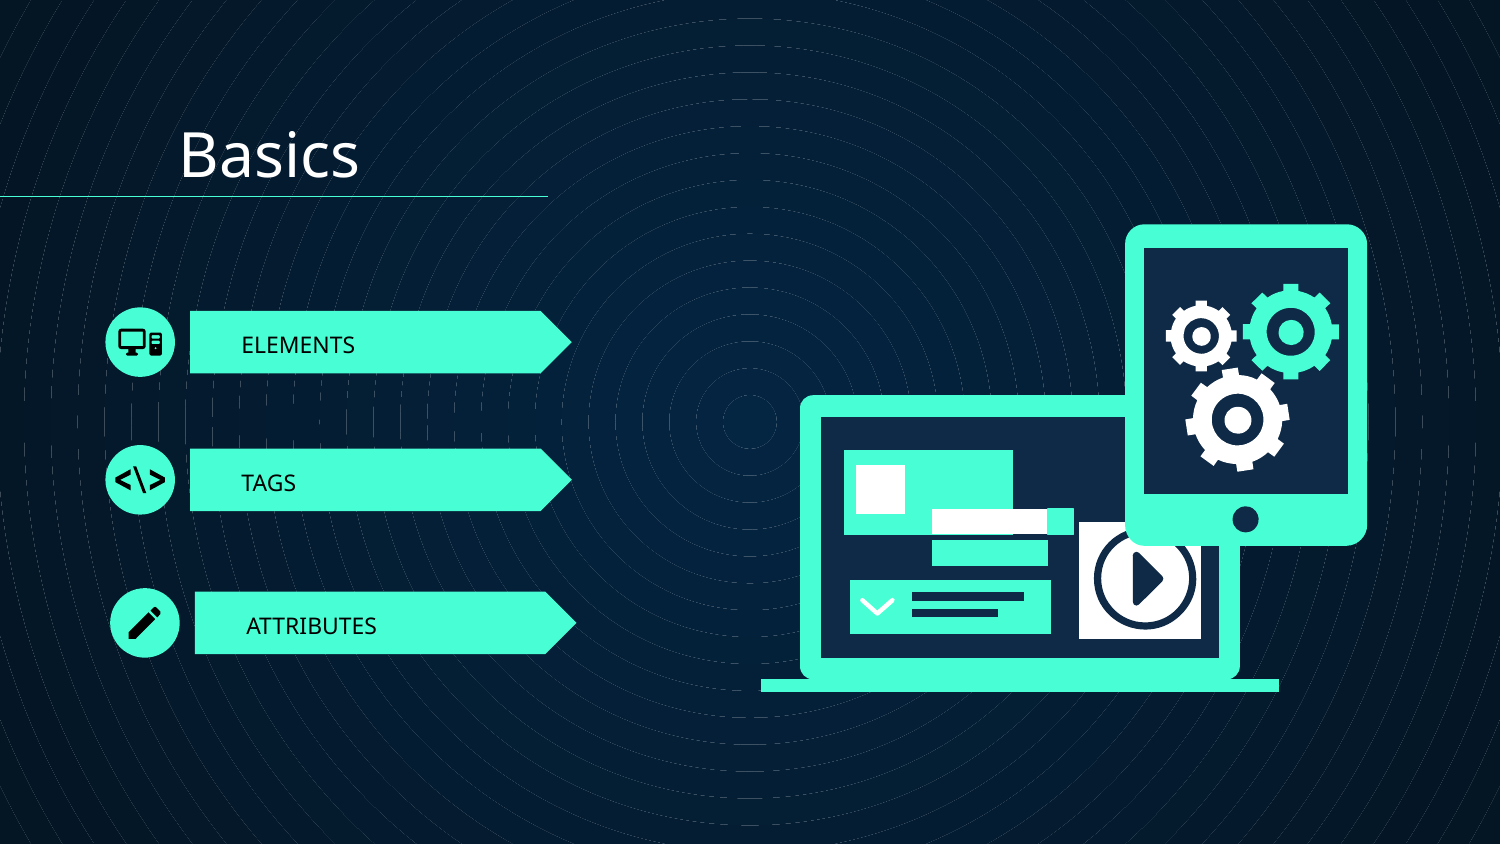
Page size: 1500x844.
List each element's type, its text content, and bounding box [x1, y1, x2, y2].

text_box [190, 310, 572, 374]
text_box [932, 508, 1047, 535]
text_box [1232, 506, 1259, 533]
text_box [190, 448, 572, 512]
title ATTRIBUTES [231, 622, 572, 655]
title TAGS [226, 479, 568, 512]
text_box [849, 579, 903, 634]
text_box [118, 328, 163, 356]
text_box [128, 606, 161, 639]
title Basics [163, 105, 1449, 206]
text_box [760, 678, 1280, 693]
text_box [912, 608, 999, 618]
text_box [1093, 531, 1197, 630]
text_box [932, 540, 1048, 566]
text_box [820, 441, 1219, 658]
text_box [1185, 367, 1290, 472]
text_box [800, 395, 1240, 678]
text_box [1047, 508, 1074, 535]
text_box ELEMENTS [226, 341, 568, 374]
text_box [105, 307, 175, 377]
text_box [1242, 283, 1339, 380]
text_box [1144, 247, 1349, 494]
text_box [860, 597, 895, 616]
text_box [912, 592, 1024, 601]
text_box [105, 445, 175, 515]
text_box [843, 449, 1013, 536]
text_box [1165, 300, 1237, 372]
text_box [903, 579, 1052, 634]
text_box [820, 416, 1125, 441]
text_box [115, 466, 166, 494]
text_box [110, 588, 180, 658]
text_box [194, 591, 577, 655]
text_box [1079, 521, 1202, 640]
text_box [1125, 224, 1368, 546]
text_box [856, 464, 906, 514]
text_box [1132, 551, 1164, 606]
